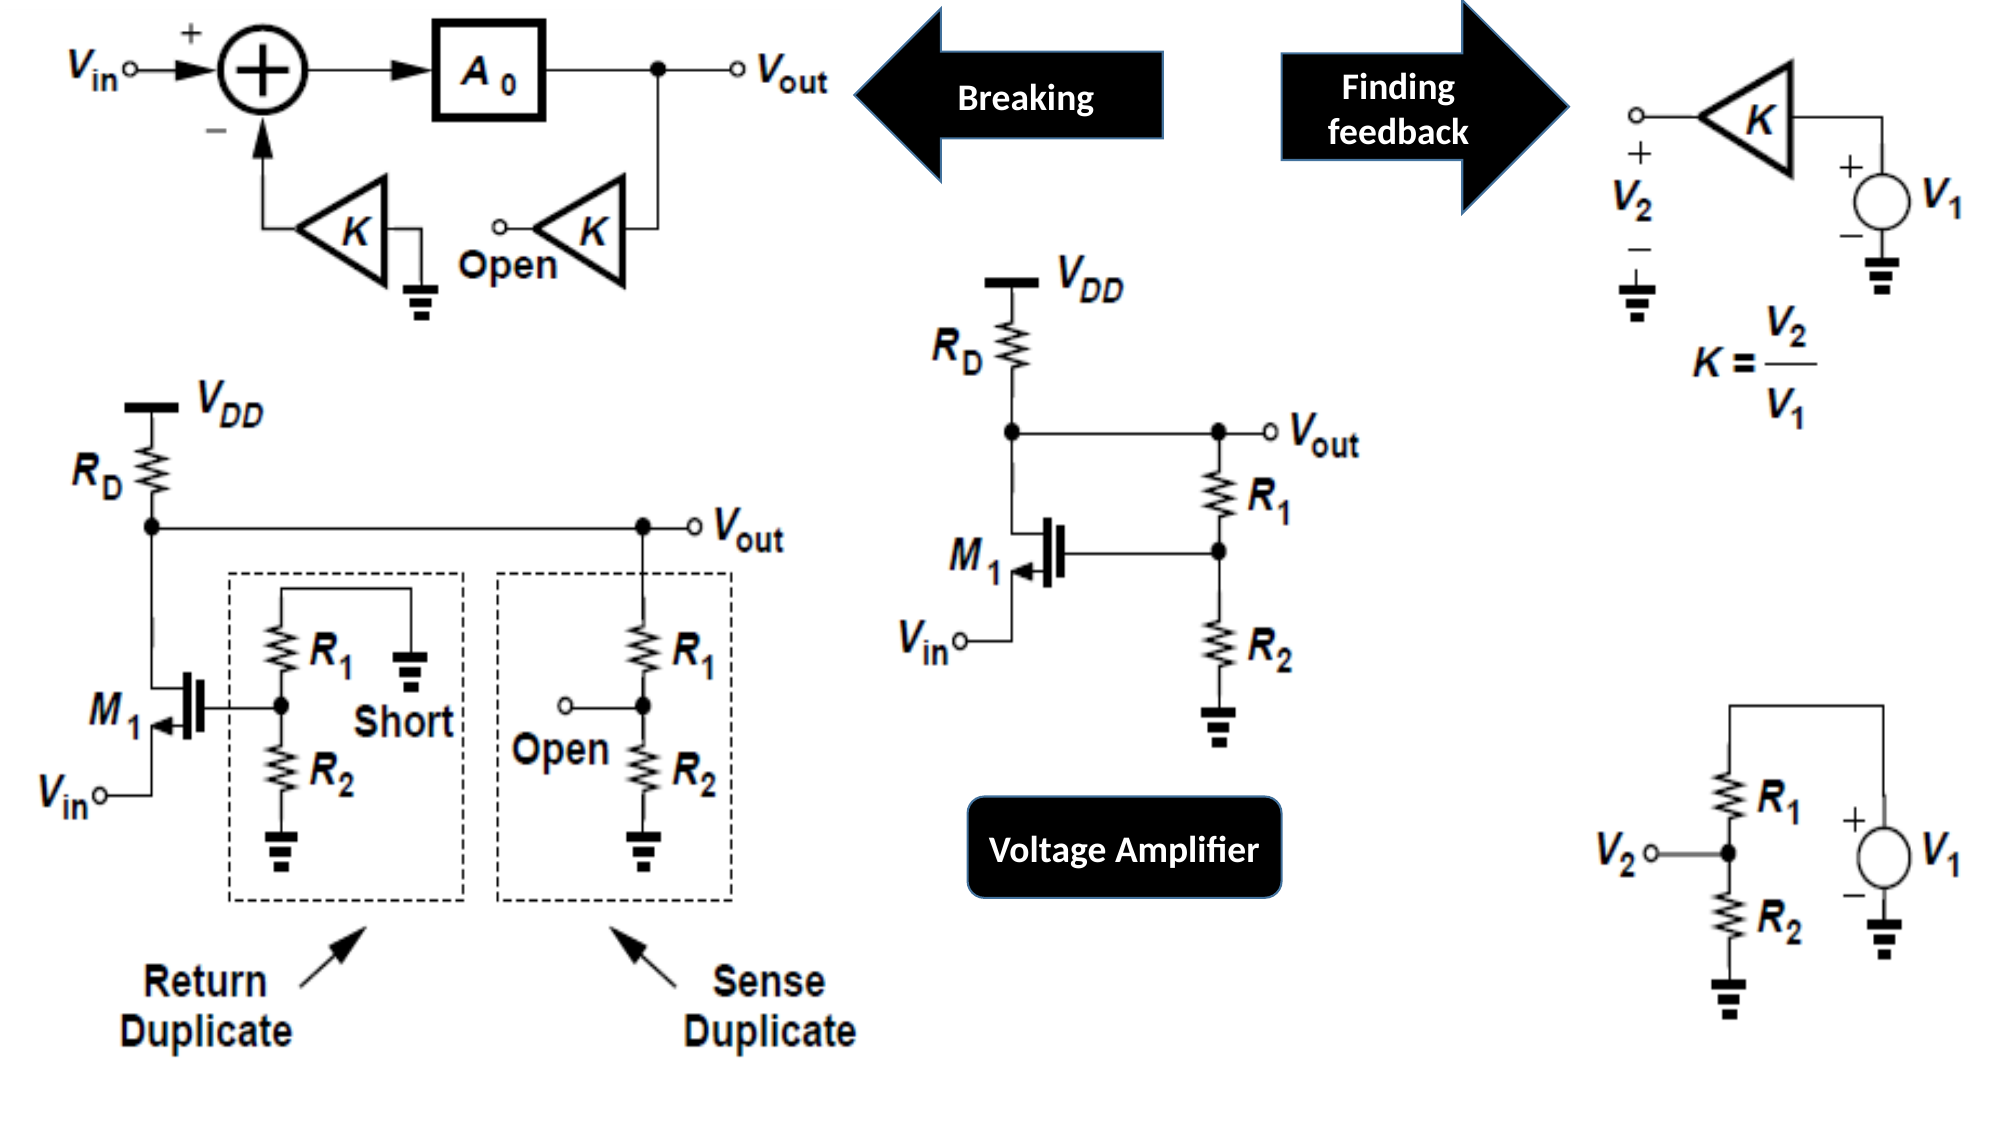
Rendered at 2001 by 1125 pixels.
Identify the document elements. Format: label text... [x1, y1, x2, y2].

picture [1163, 221, 1281, 763]
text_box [4, 8, 1163, 1065]
text_box Voltage Amplifier [1163, 795, 1281, 899]
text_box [1281, 0, 1976, 1059]
